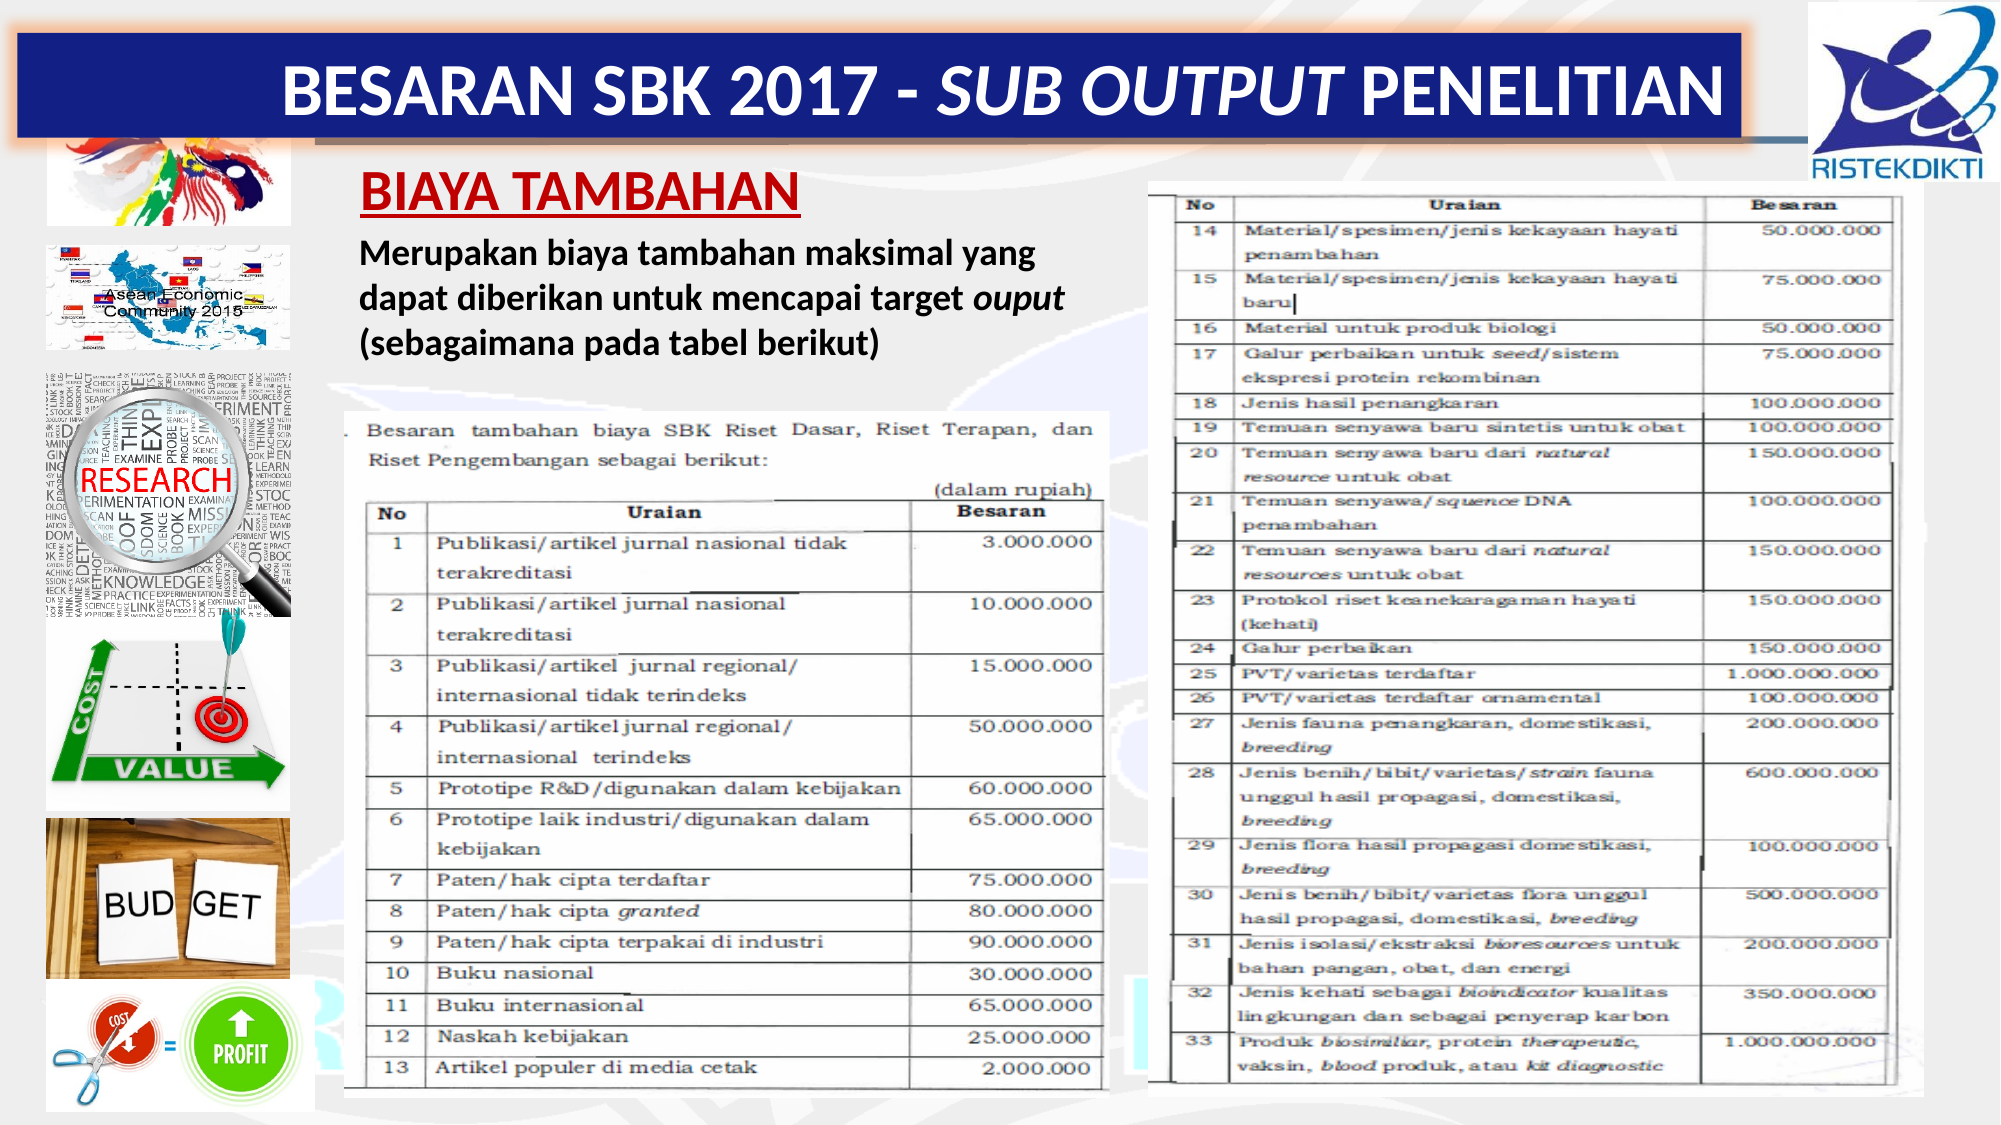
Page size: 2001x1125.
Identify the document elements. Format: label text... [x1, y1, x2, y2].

picture [0, 0, 2000, 1125]
text_box BESARAN SBK 2017 - SUB OUTPUT PENELITIAN [17, 32, 1742, 138]
text_box BIAYA TAMBAHAN [345, 158, 824, 220]
text_box Merupakan biaya tambahan maksimal yang dapat diberikan untuk mencapai target ouput (sebagaimana pada tabel berikut) [344, 220, 1148, 371]
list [1808, 2, 2000, 182]
slide_number 15 [1412, 1097, 1863, 1103]
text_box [46, 50, 315, 1111]
